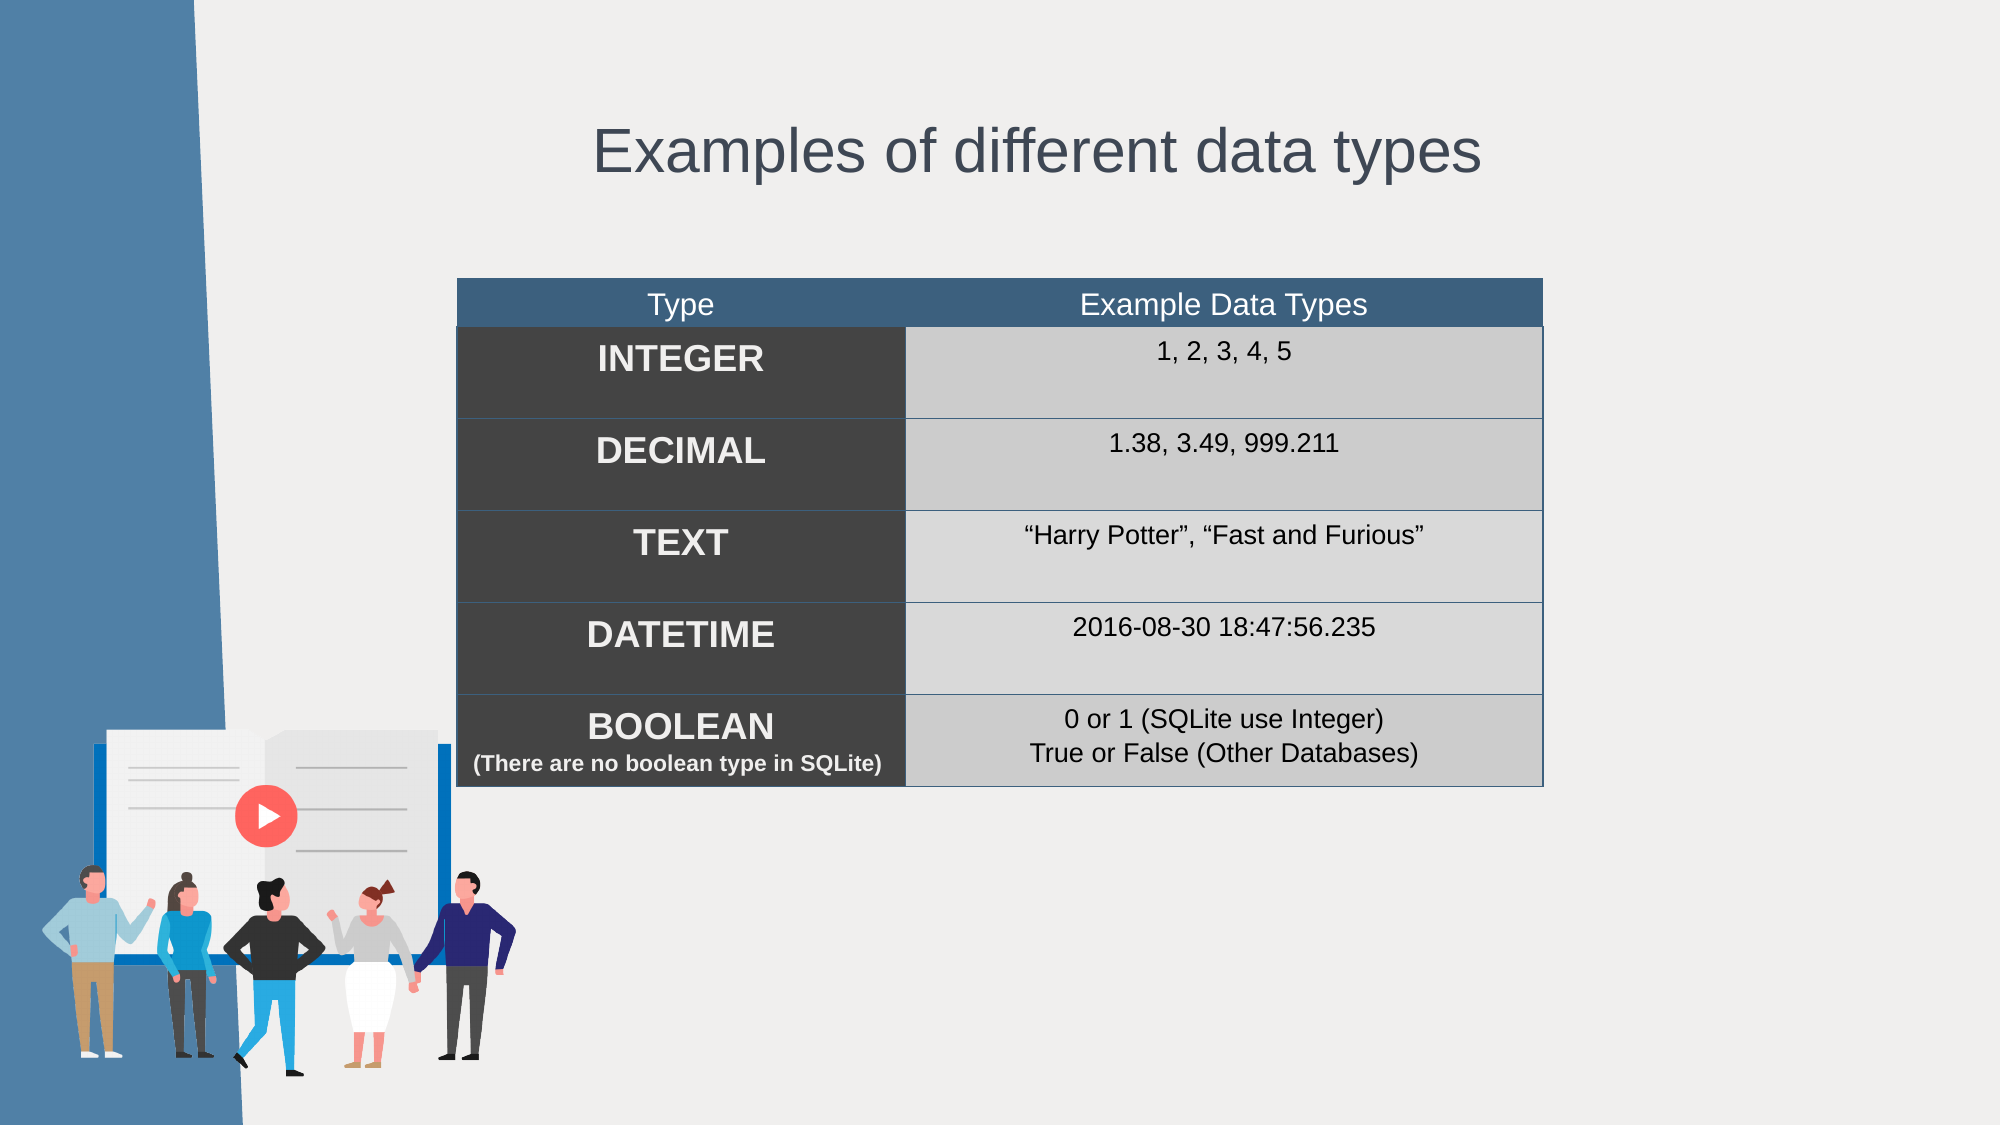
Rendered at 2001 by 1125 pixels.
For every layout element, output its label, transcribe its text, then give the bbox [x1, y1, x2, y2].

picture [38, 662, 520, 1125]
table_cell BOOLEAN (There are no boolean type in SQLite) [525, 695, 905, 786]
table_cell 1, 2, 3, 4, 5 [906, 327, 1542, 418]
table_cell DECIMAL [458, 419, 905, 510]
table_cell DATETIME [458, 603, 905, 694]
table_header Type [457, 278, 905, 326]
table_cell INTEGER [458, 327, 905, 418]
text_box [0, 0, 223, 1125]
table_cell 2016-08-30 18:47:56.235 [906, 603, 1542, 694]
table_cell 1.38, 3.49, 999.211 [906, 419, 1542, 510]
table_header Example Data Types [905, 278, 1543, 326]
table_cell TEXT [458, 511, 905, 602]
table_cell “Harry Potter”, “Fast and Furious” [906, 511, 1542, 602]
table_cell 0 or 1 (SQLite use Integer) True or False (Other Databases) [906, 695, 1542, 786]
text_box Examples of different data types [577, 65, 1852, 240]
